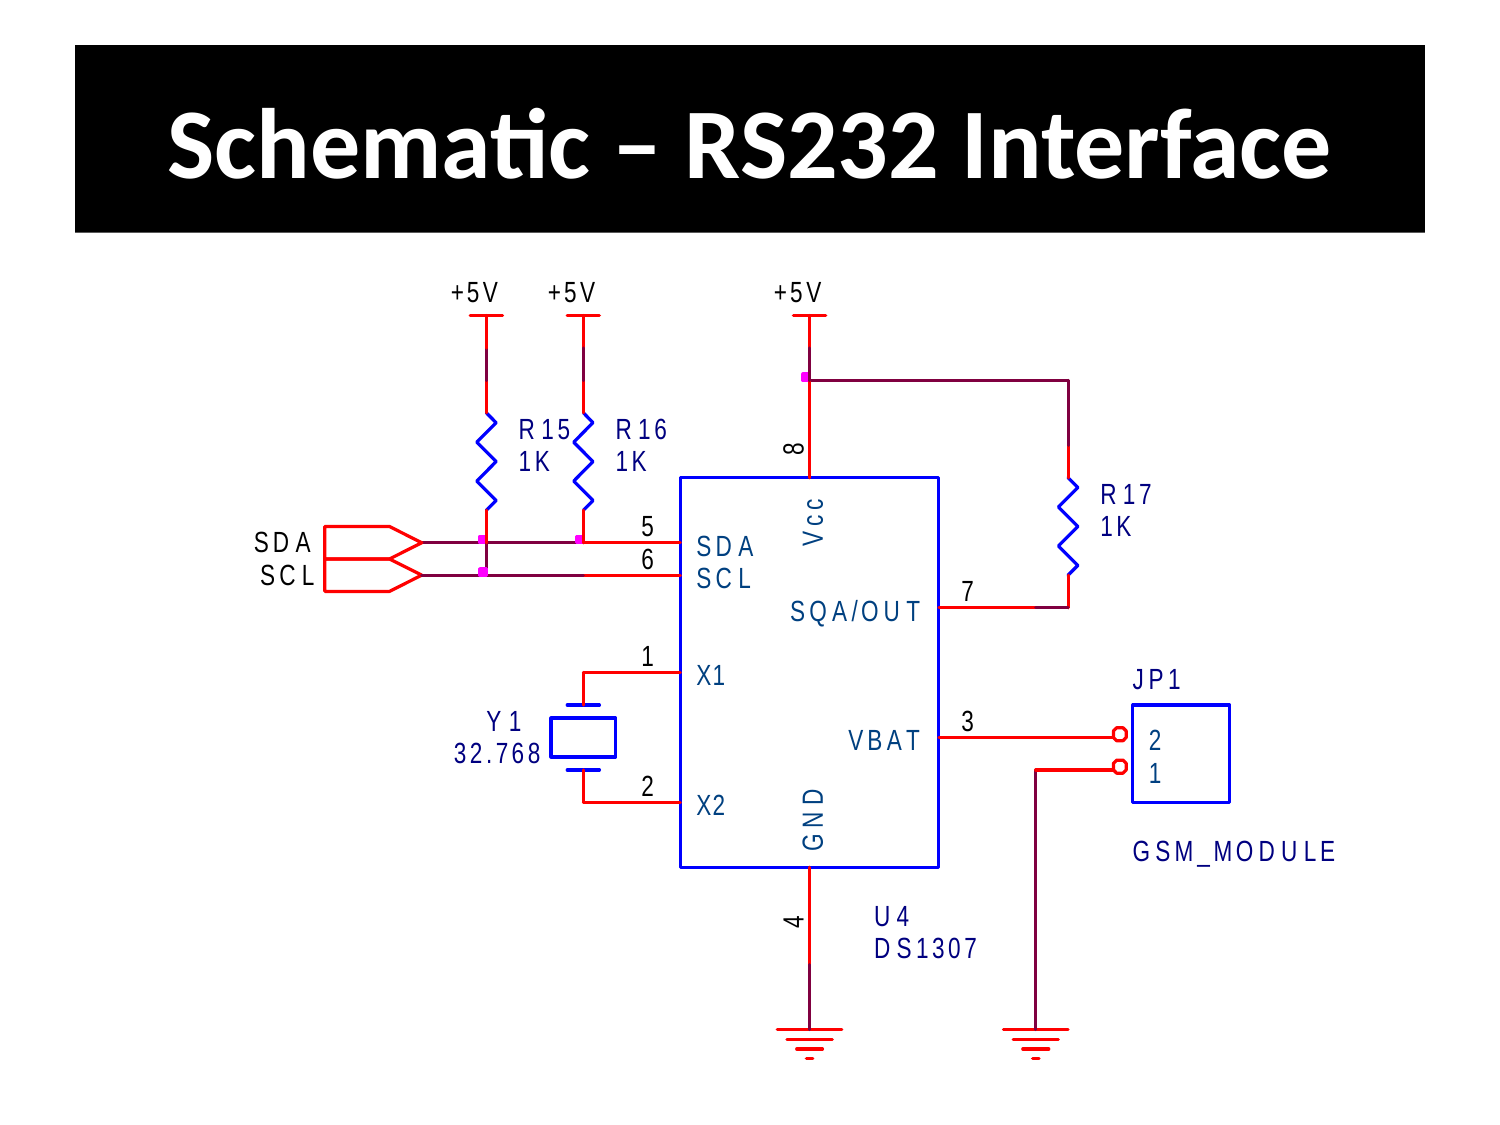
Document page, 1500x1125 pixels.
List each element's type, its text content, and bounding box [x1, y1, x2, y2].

title Schematic – RS232 Interface [75, 45, 1425, 233]
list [237, 260, 1356, 1076]
